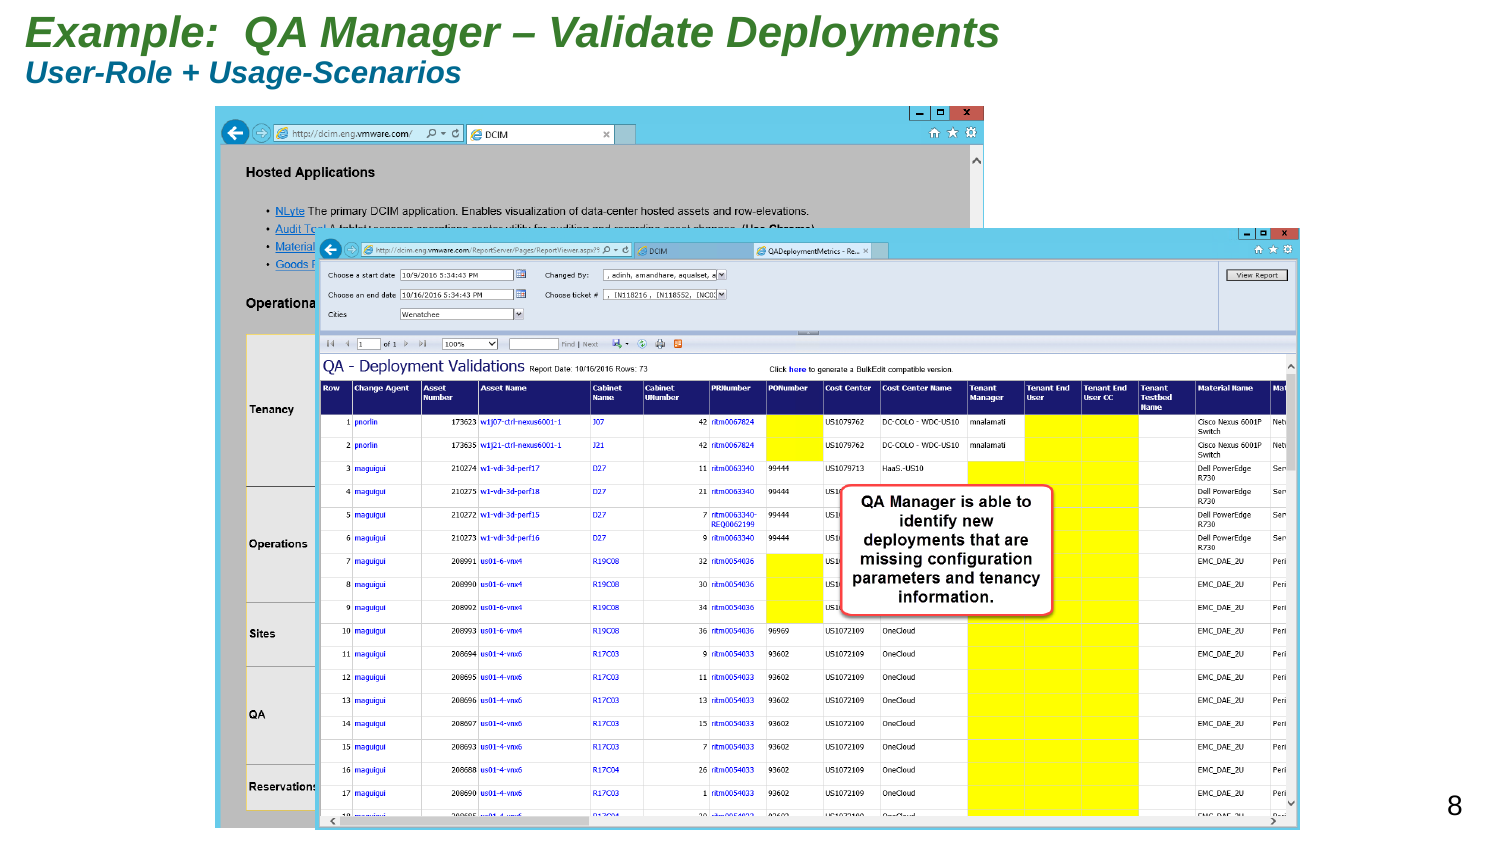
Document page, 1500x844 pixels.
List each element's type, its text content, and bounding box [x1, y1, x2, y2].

text_box Example: QA Manager – Validate Deployments User-Role + Usage-Scenarios [24, 0, 1047, 91]
picture [215, 105, 1300, 830]
slide_number 8 [1427, 795, 1483, 814]
